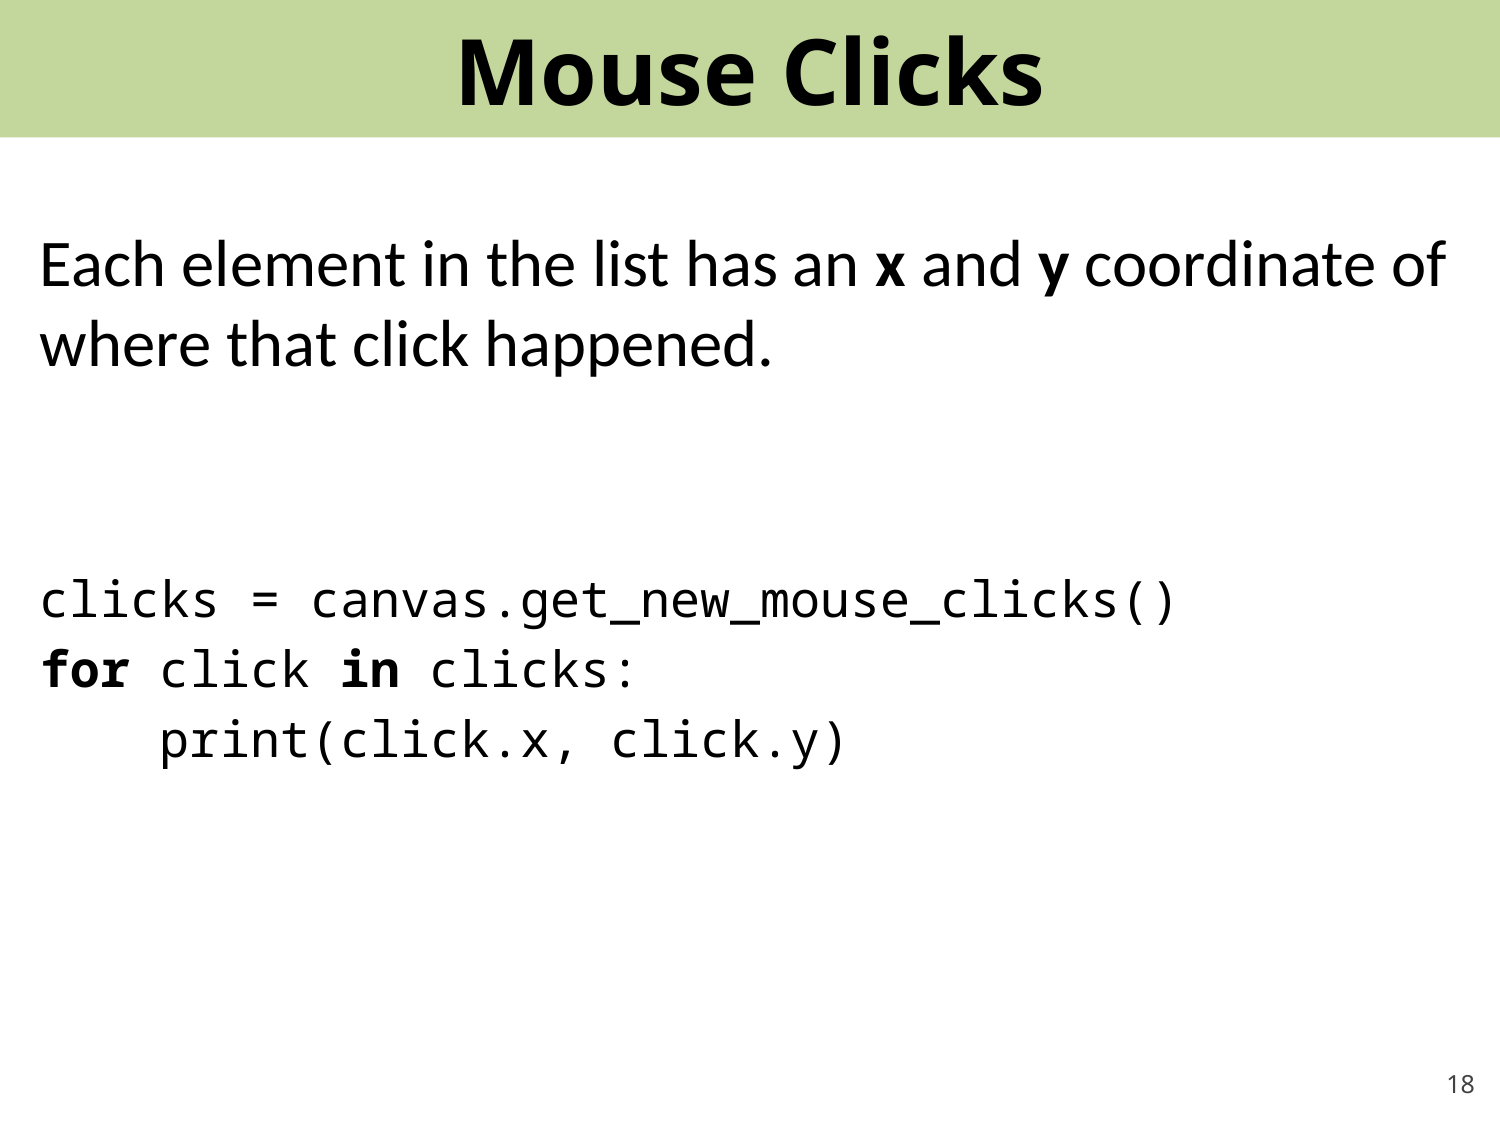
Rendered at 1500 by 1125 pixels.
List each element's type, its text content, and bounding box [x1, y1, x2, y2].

text_box clicks = canvas.get_new_mouse_clicks() for click in clicks: print(click.x, click.y) [24, 560, 1475, 816]
title Mouse Clicks [75, 0, 1425, 138]
list Each element in the list has an x and y coordinate of where that click happened. [24, 212, 1475, 503]
